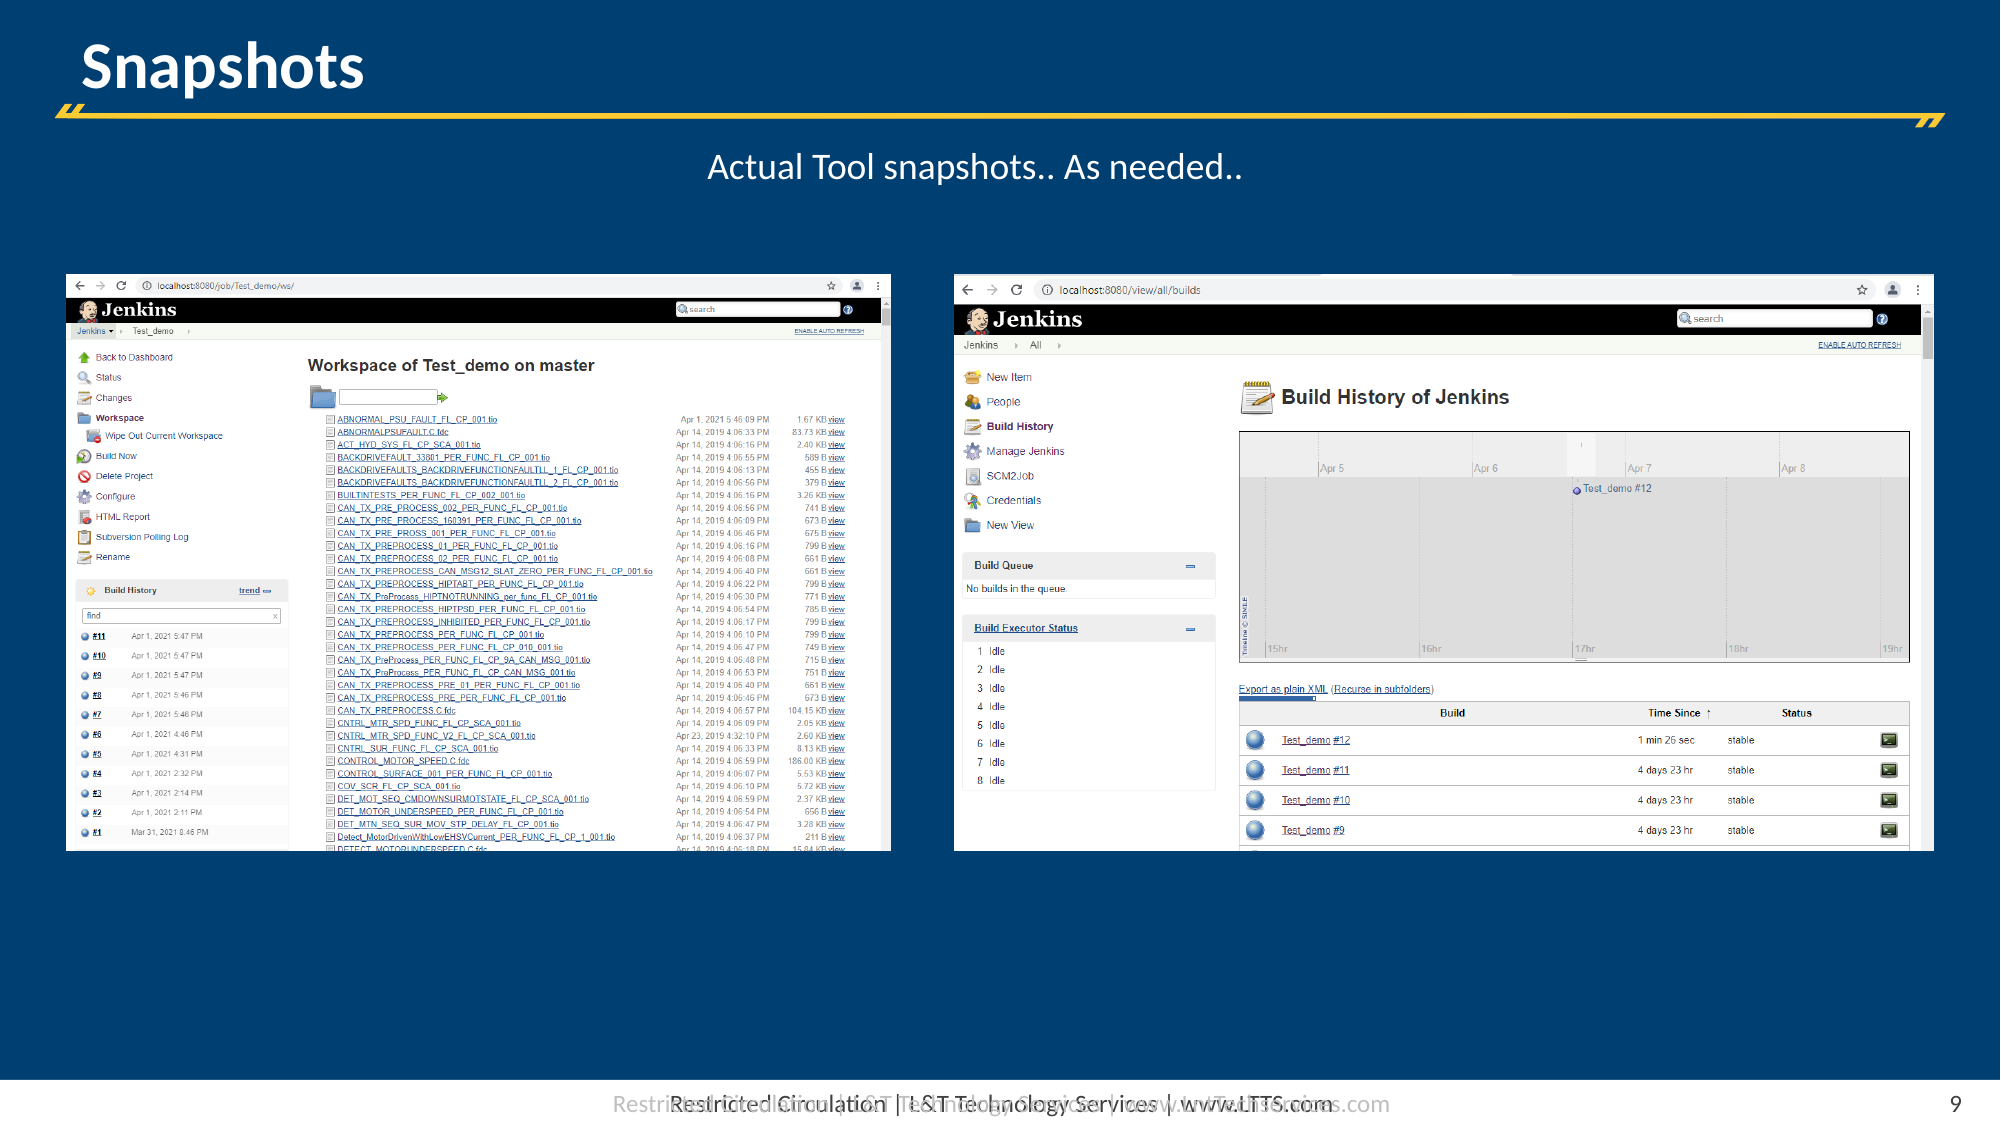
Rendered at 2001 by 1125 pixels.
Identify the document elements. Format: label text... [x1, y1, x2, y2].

title Snapshots [66, 0, 1934, 111]
picture [954, 274, 1934, 851]
text_box Actual Tool snapshots.. As needed.. [692, 135, 1432, 195]
picture [66, 274, 891, 851]
